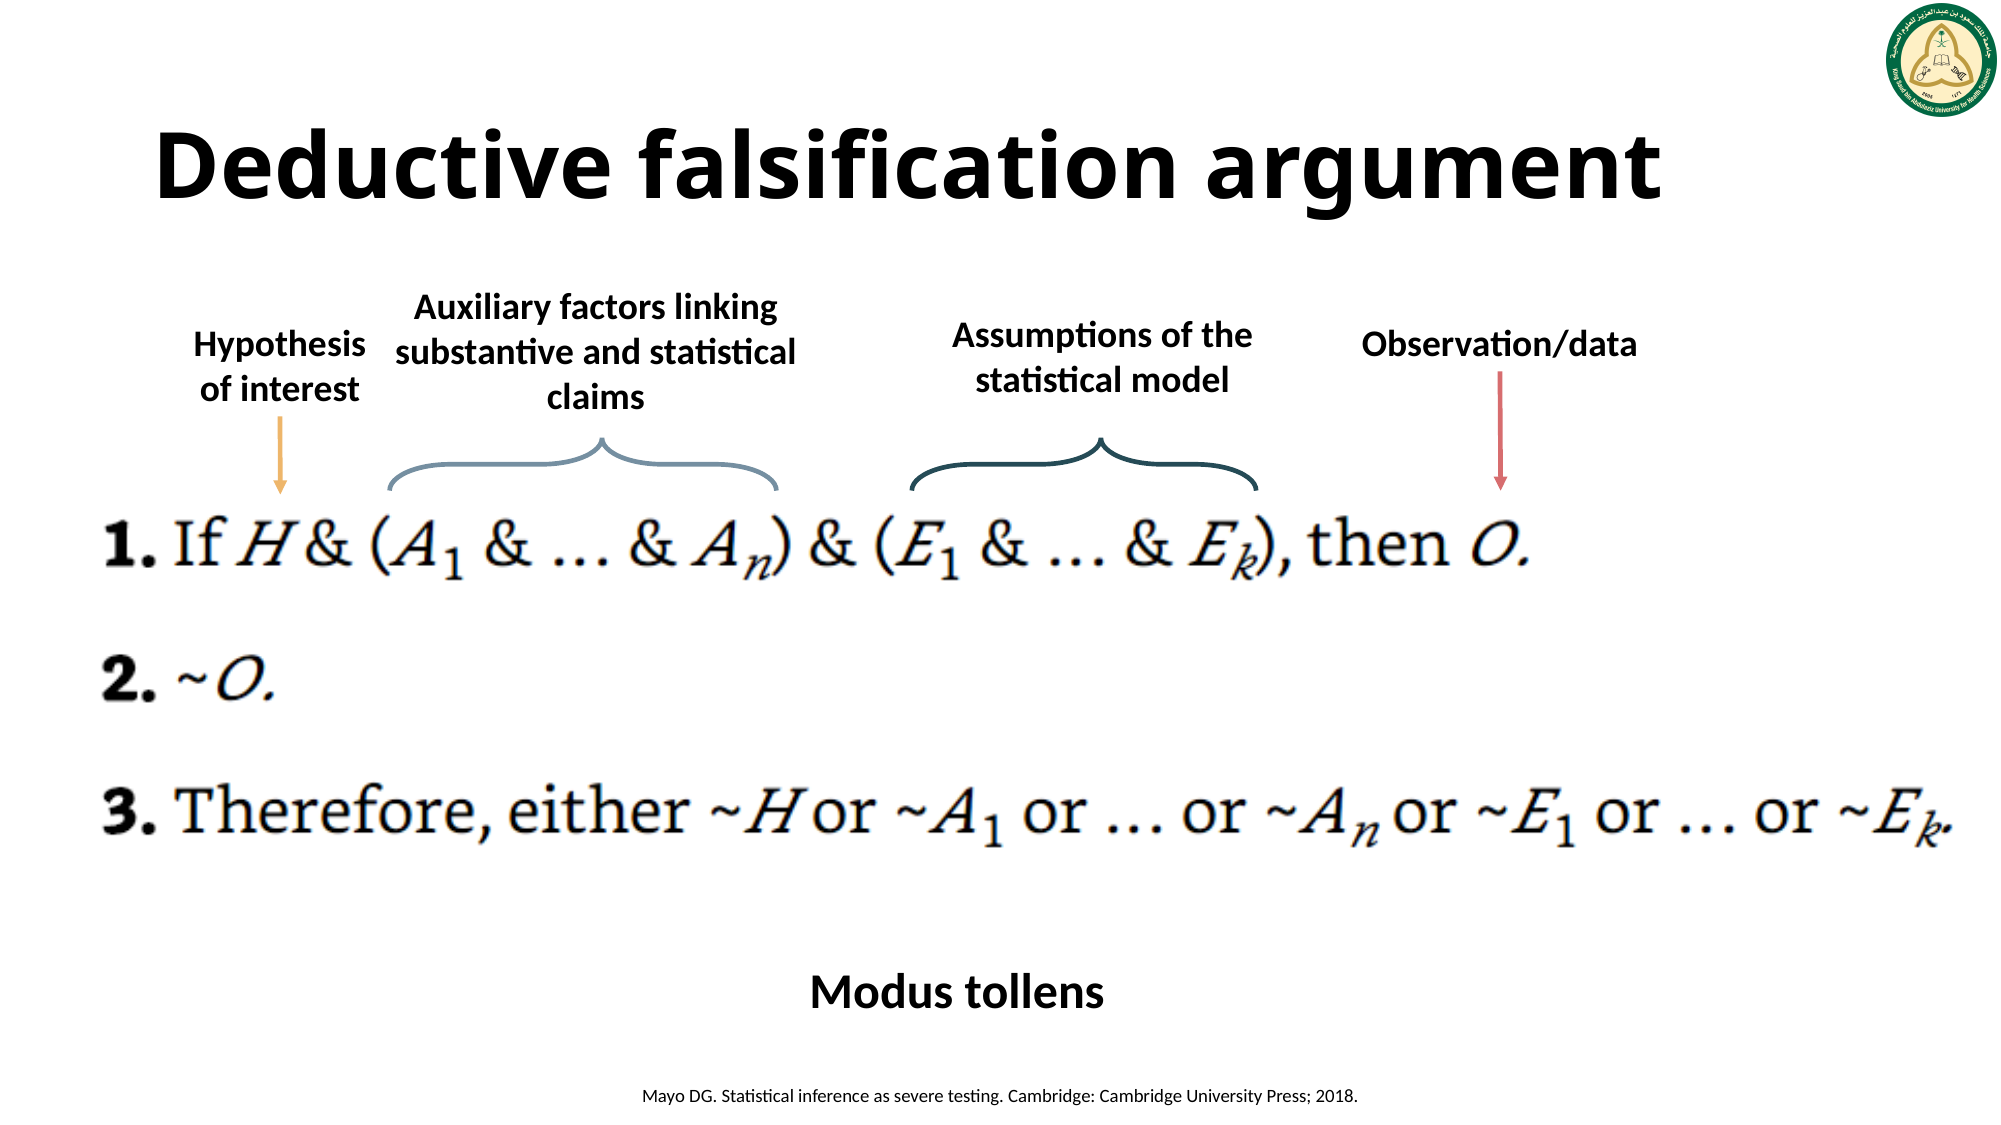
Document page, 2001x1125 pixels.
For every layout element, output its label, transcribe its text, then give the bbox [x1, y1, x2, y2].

text_box Assumptions of the statistical model [888, 302, 1317, 408]
title Deductive falsification argument [137, 59, 1863, 278]
picture [84, 481, 2000, 887]
text_box Modus tollens [670, 951, 1244, 1026]
text_box Auxiliary factors linking substantive and statistical claims [371, 274, 821, 425]
text_box [393, 437, 773, 481]
text_box [915, 437, 1253, 481]
text_box Mayo DG. Statistical inference as severe testing. Cambridge: Cambridge University Press; 2018. [417, 1076, 1583, 1114]
picture [1886, 3, 1997, 117]
text_box Hypothesis of interest [176, 311, 371, 417]
text_box Observation/data [1326, 311, 1674, 372]
